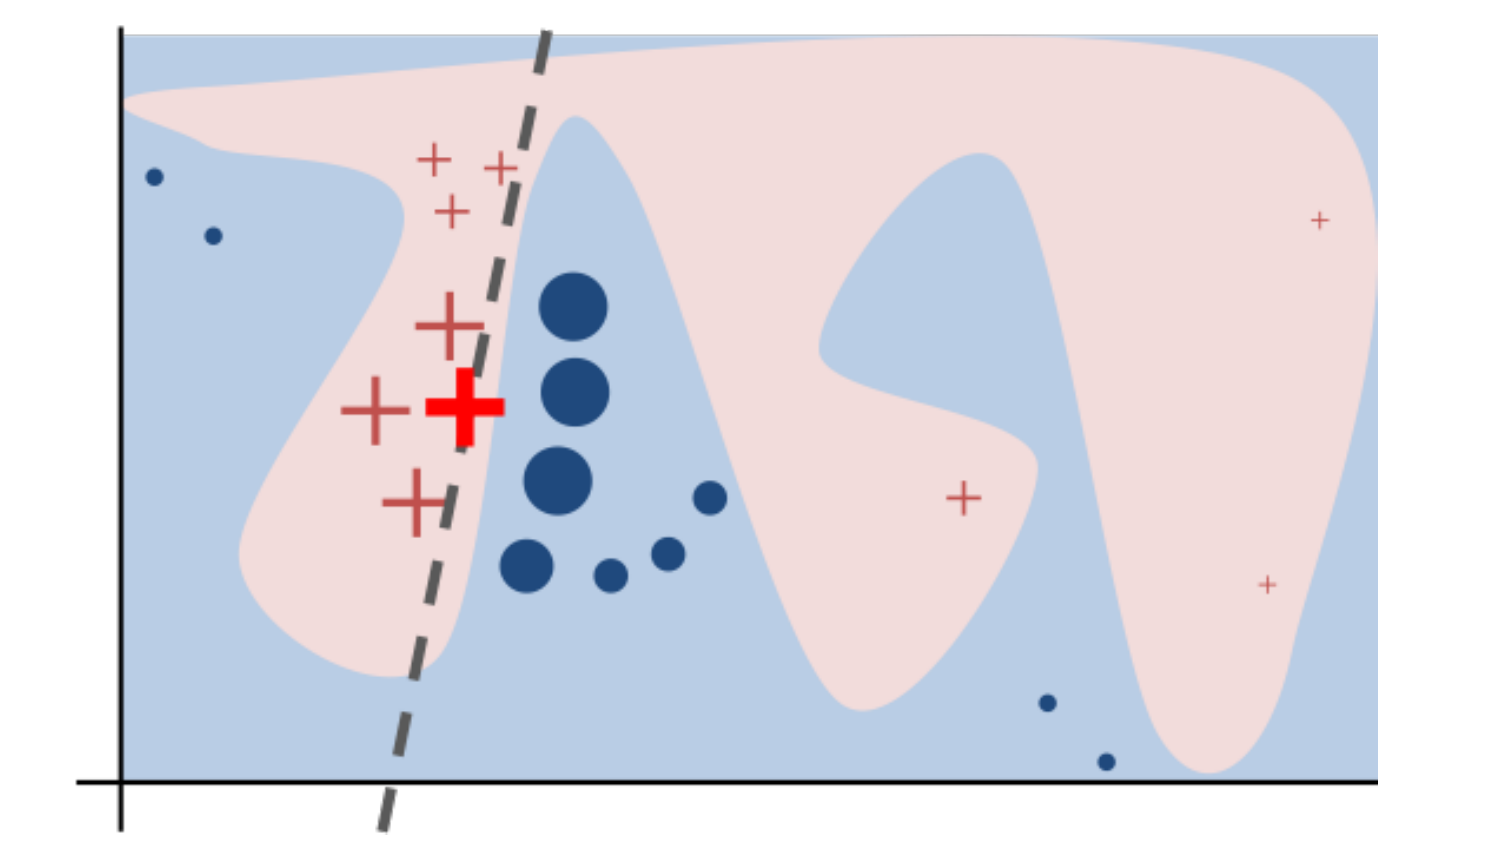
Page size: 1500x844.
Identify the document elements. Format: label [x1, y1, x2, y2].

picture [74, 24, 1378, 836]
